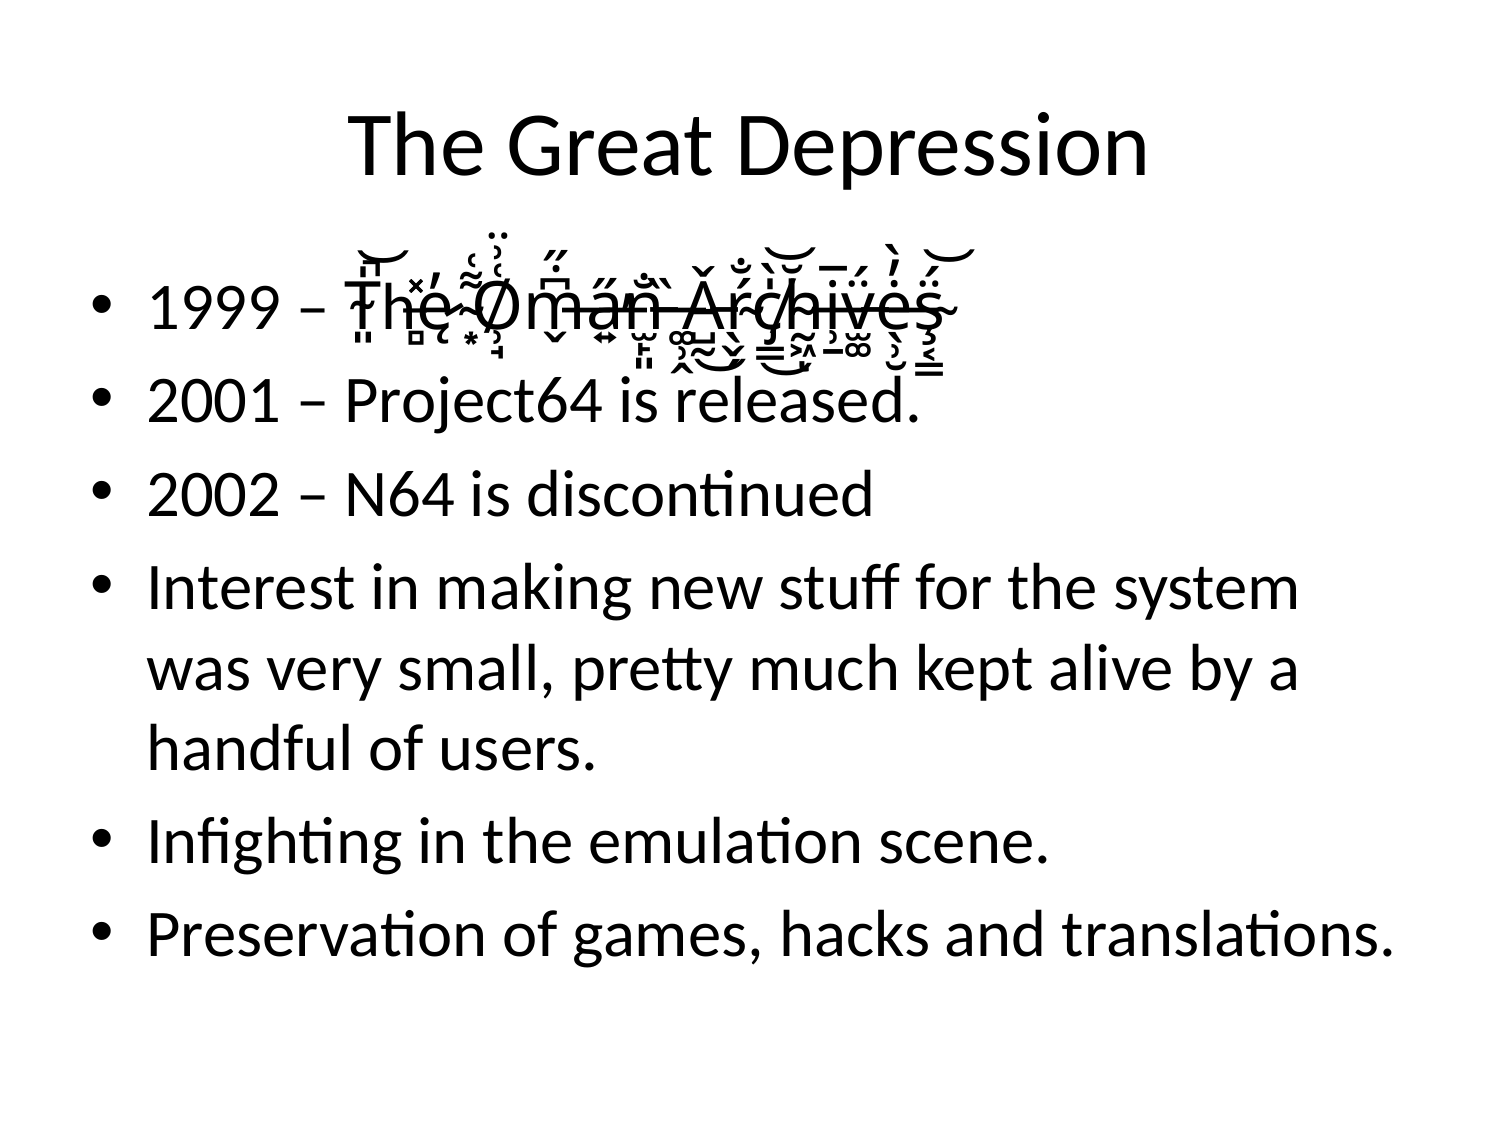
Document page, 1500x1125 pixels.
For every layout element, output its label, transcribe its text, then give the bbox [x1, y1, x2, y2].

list 1999 – T̴͈̍̚͝h̶̻͓̽ę̷̓ ̴͙͌͑O̸̹̘͑͗̈m̶̬͆̇̋a̶͍̋̕n̵̫̙͈̐ ̶͚̹̭̏Ǎ̵̺̰͜ŕ̴̖̬̗̐c̸̡̳̍̀͜͝h̴̰͖̆ͅi̶̹̱̅v̵̫͚̈́ė̶̖̹̮̓̀ş̴͔̳̈́͝ 2001 – Project64 is released. 2002 – N64 is discontinued Interest in making new stuff for the system was very small, pretty much kept alive by a handful of users. Infighting in the emulation scene. Preservation of games, hacks and translations. [75, 255, 1425, 998]
title The Great Depression [75, 45, 1425, 233]
